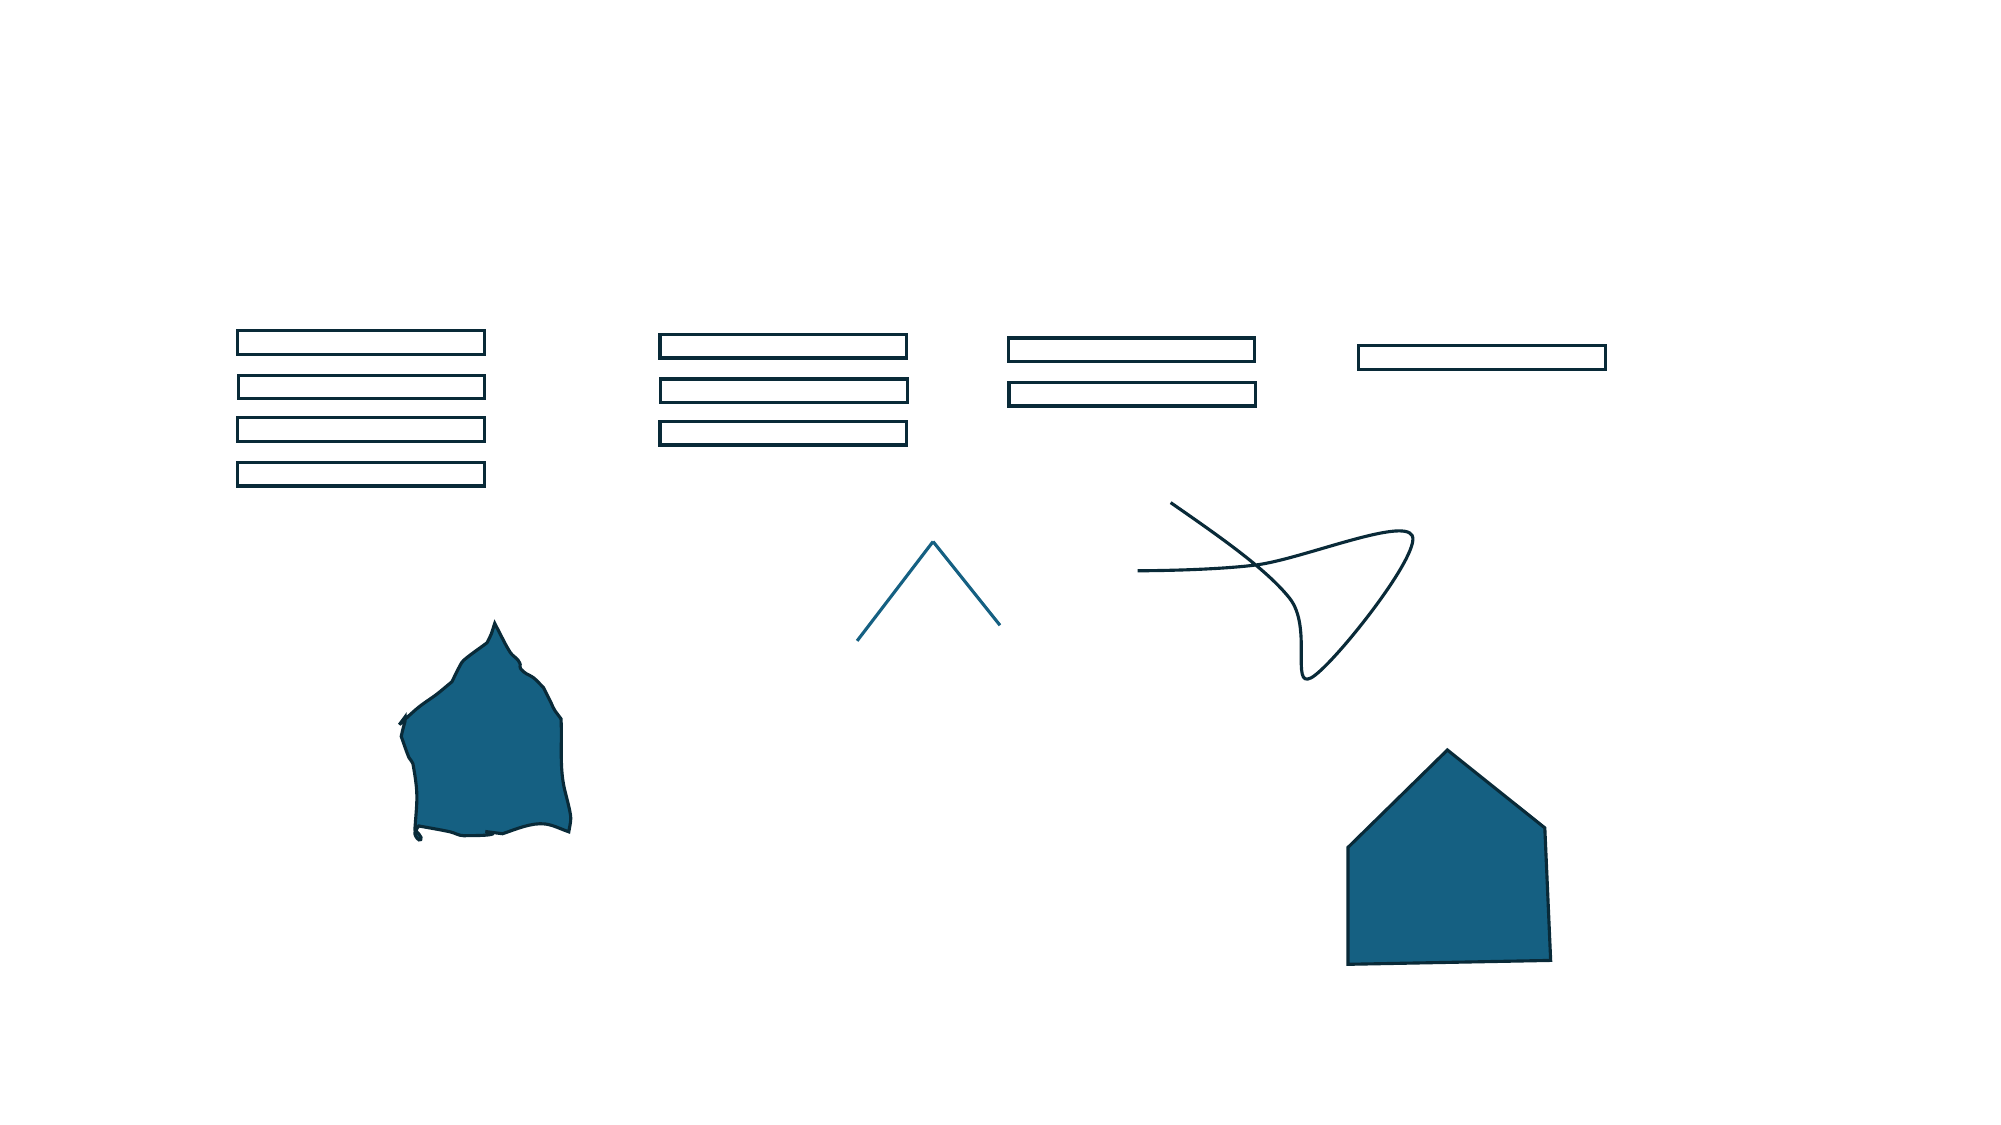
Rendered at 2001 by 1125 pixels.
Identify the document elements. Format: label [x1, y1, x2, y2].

text_box [398, 619, 573, 842]
text_box [1357, 344, 1607, 371]
text_box [658, 333, 908, 360]
text_box [236, 461, 486, 488]
text_box [1007, 336, 1256, 363]
text_box [659, 377, 909, 404]
text_box [1346, 747, 1553, 966]
text_box [1007, 381, 1257, 408]
text_box [237, 374, 486, 400]
text_box [236, 329, 486, 356]
text_box [1137, 501, 1415, 681]
text_box [658, 420, 908, 447]
text_box [236, 416, 486, 443]
text_box [856, 540, 934, 642]
text_box [932, 540, 1001, 626]
